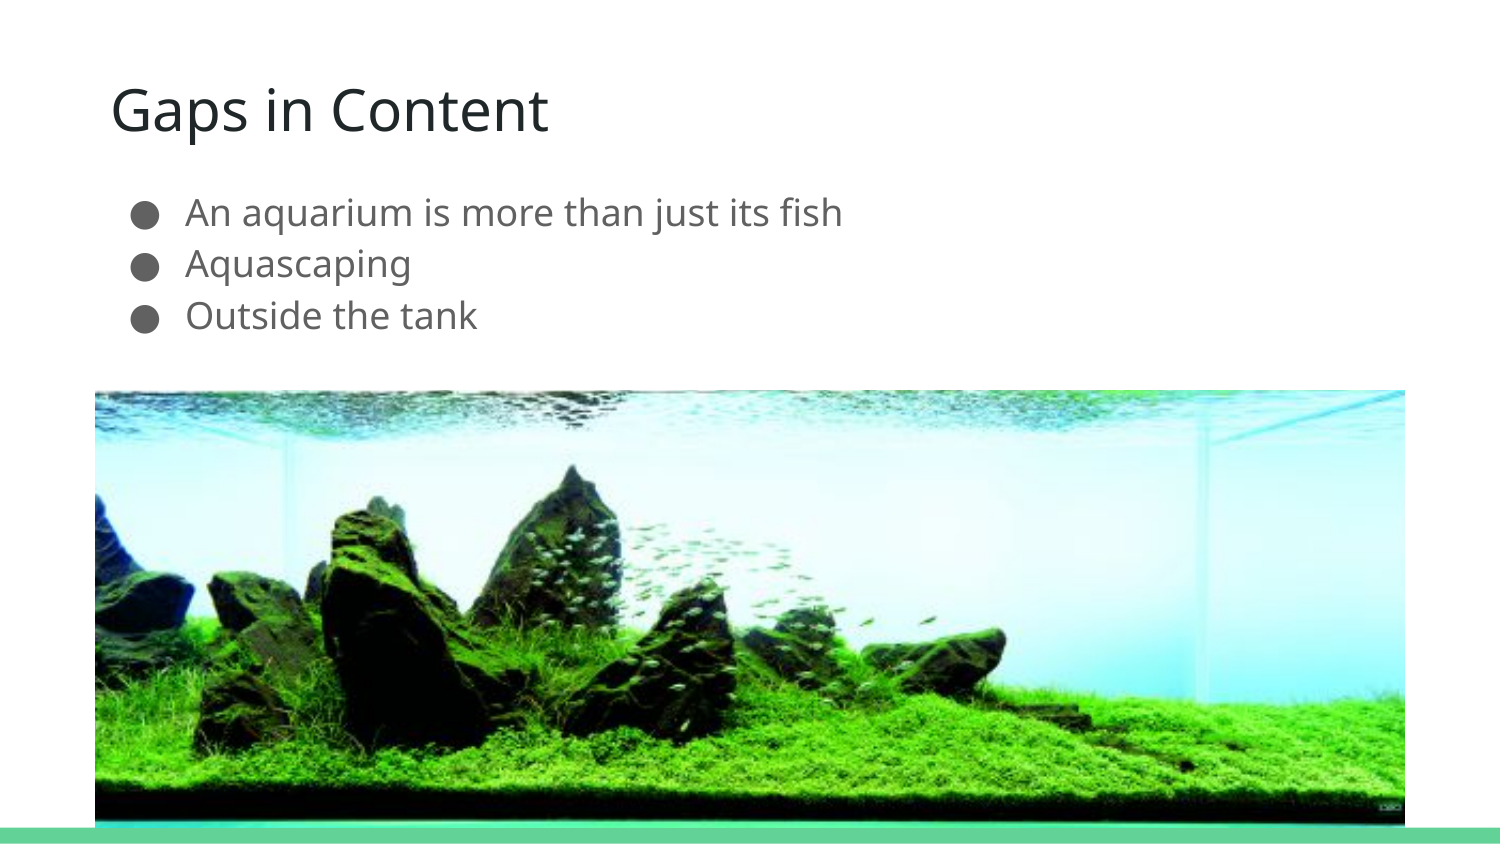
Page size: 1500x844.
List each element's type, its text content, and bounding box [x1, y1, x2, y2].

list An aquarium is more than just its fish Aquascaping Outside the tank [95, 166, 1076, 385]
title Gaps in Content [95, 58, 1449, 153]
picture [94, 390, 1406, 828]
